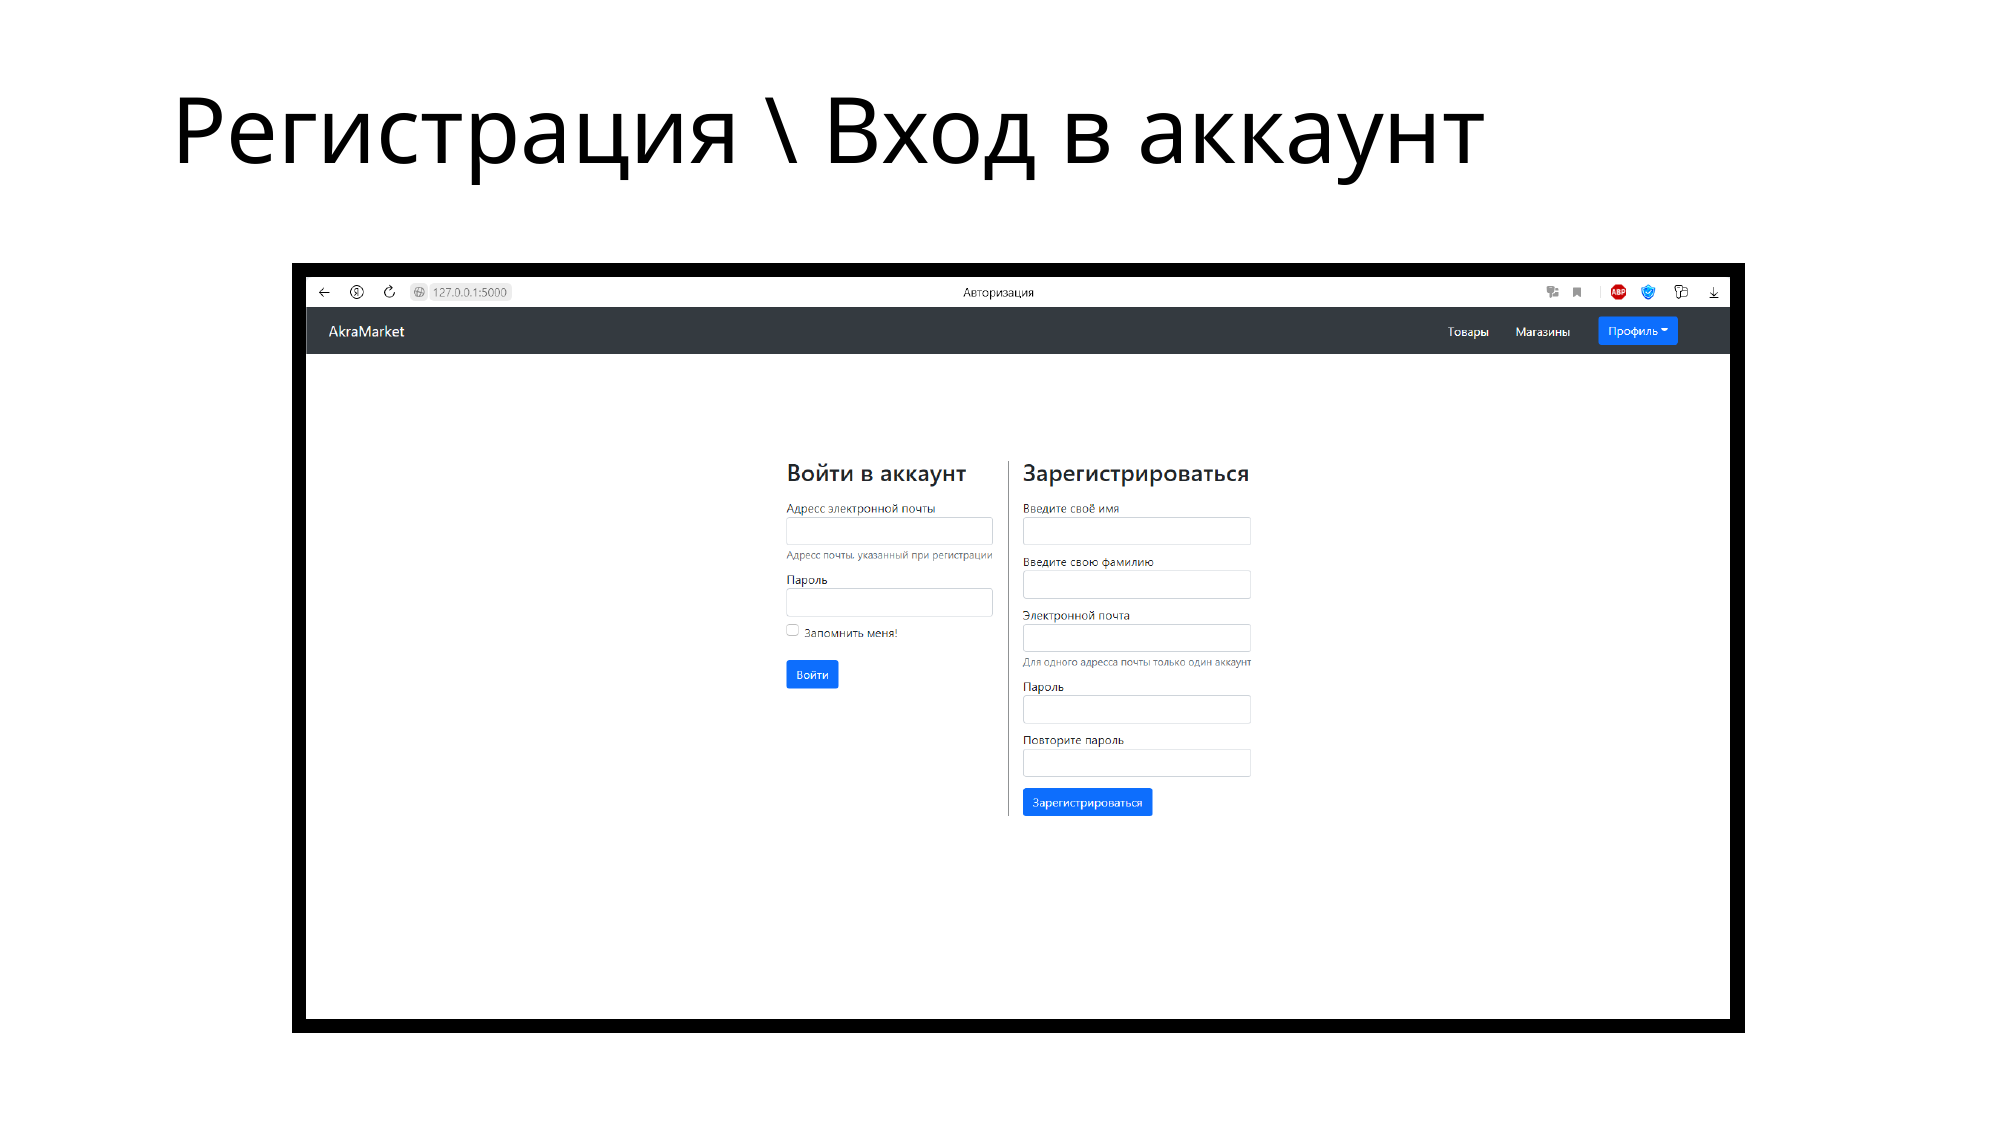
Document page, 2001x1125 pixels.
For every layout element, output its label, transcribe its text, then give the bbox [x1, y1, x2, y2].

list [306, 277, 1731, 1019]
title Регистрация \ Вход в аккаунт [155, 25, 1881, 243]
